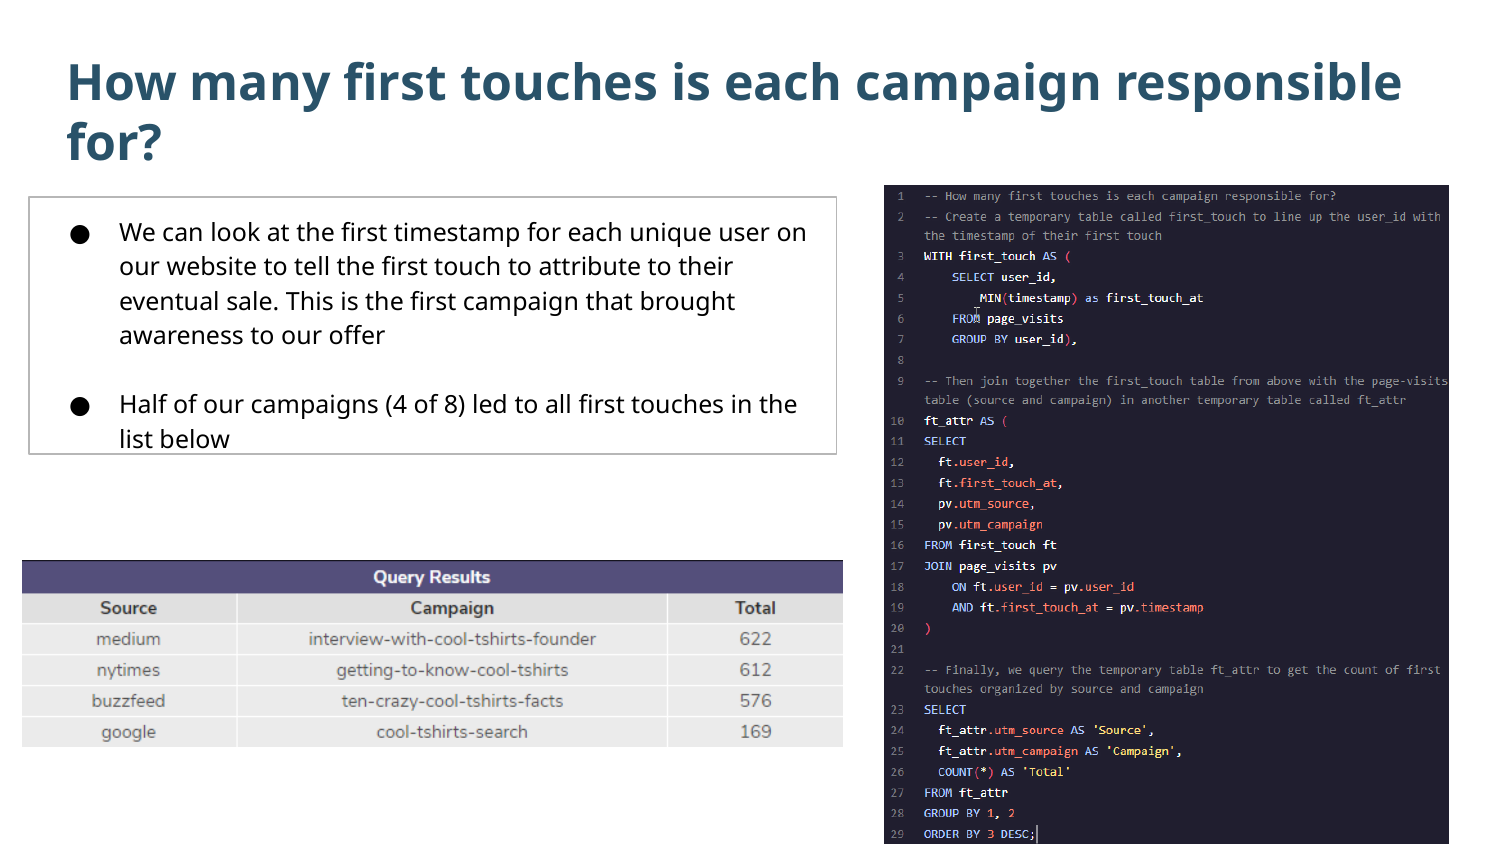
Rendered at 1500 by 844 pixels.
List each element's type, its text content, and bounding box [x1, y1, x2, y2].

text_box How many first touches is each campaign responsible for? [51, 48, 1449, 186]
picture [883, 185, 1450, 844]
text_box We can look at the first timestamp for each unique user on our website to tell the first touch to attribute to their eventual sale. This is the first campaign that brought awareness to our offer Half of our campaigns (4 of 8) led to all first touches in the list below [29, 197, 837, 455]
picture [22, 560, 844, 748]
